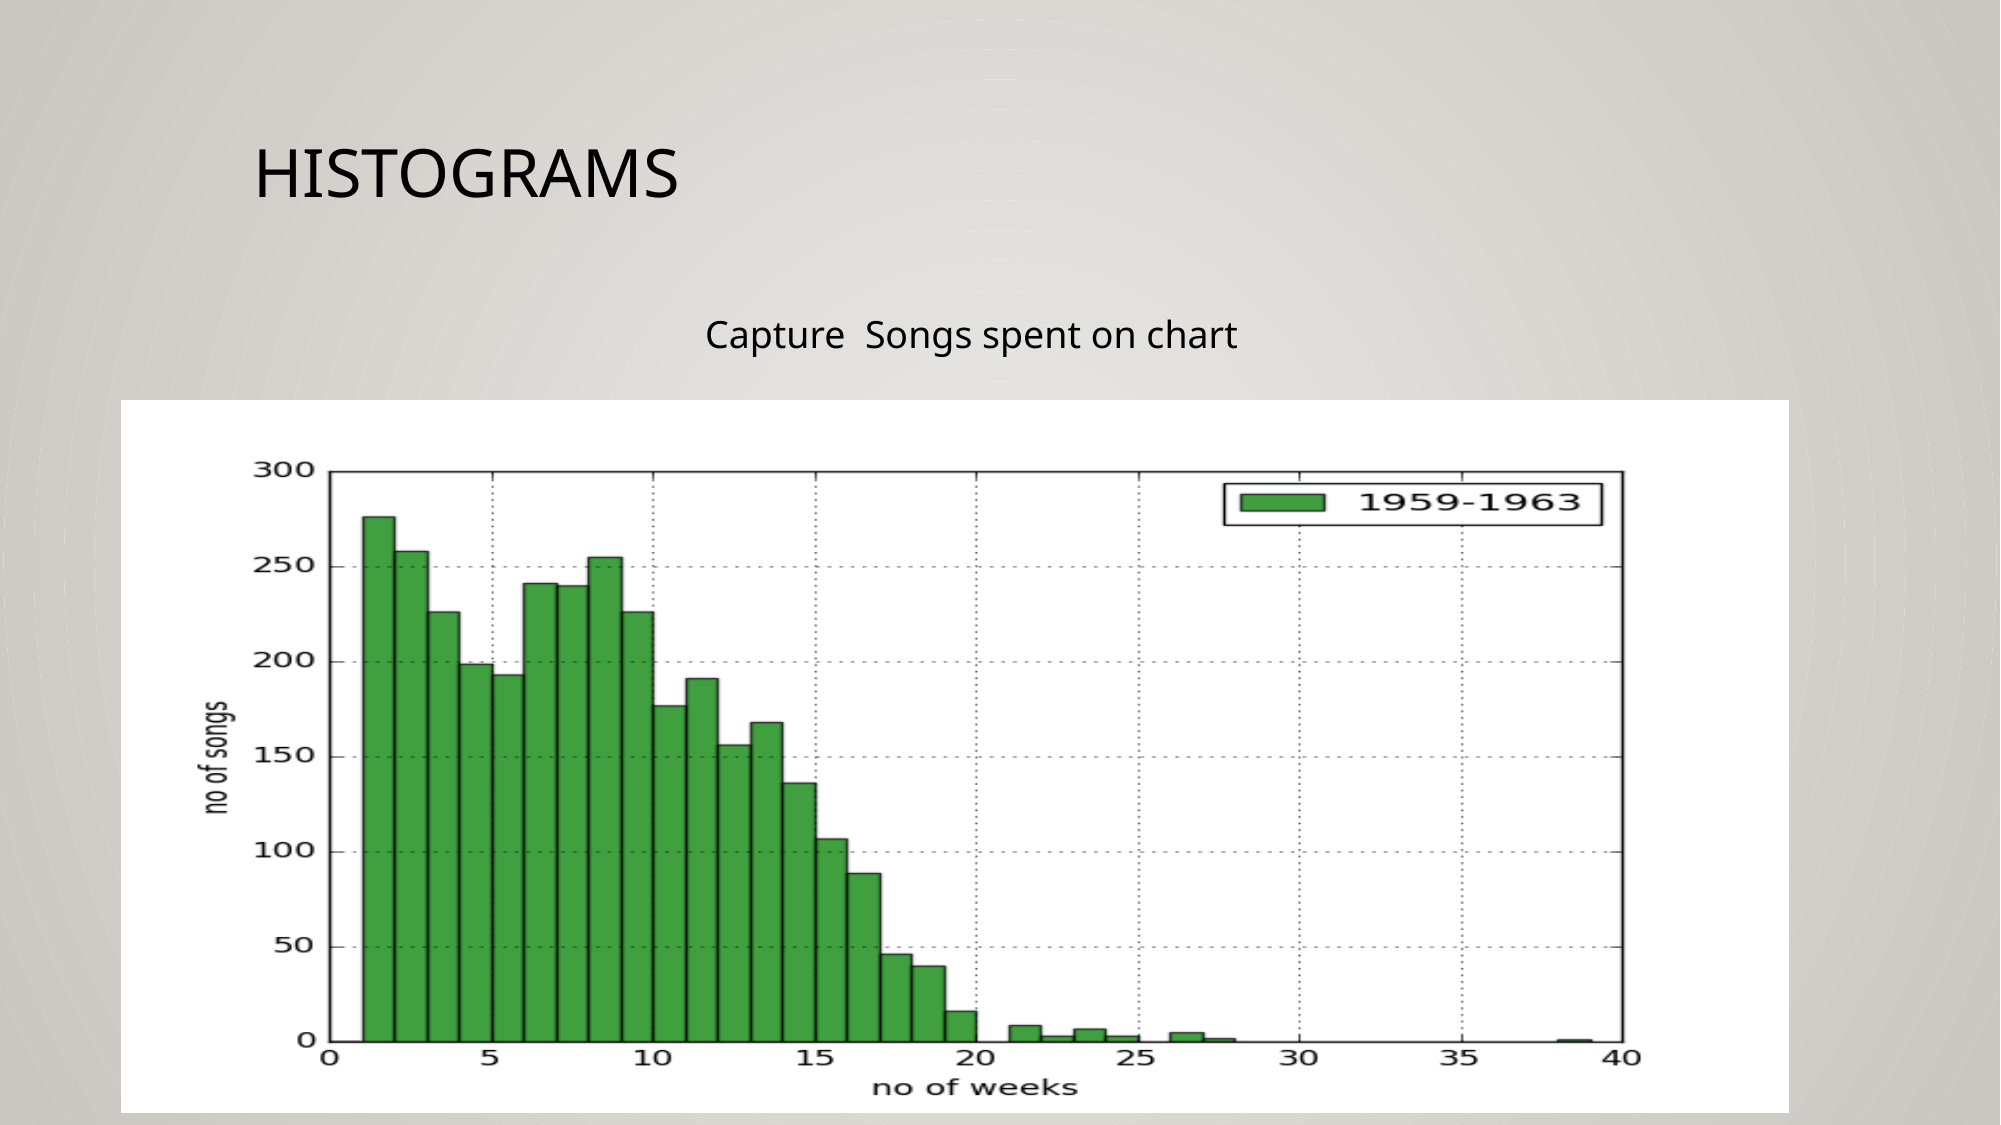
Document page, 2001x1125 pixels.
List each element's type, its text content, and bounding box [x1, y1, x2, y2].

text_box Capture Songs spent on chart [690, 304, 1692, 364]
title Histograms [238, 131, 1814, 305]
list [121, 400, 1789, 1114]
